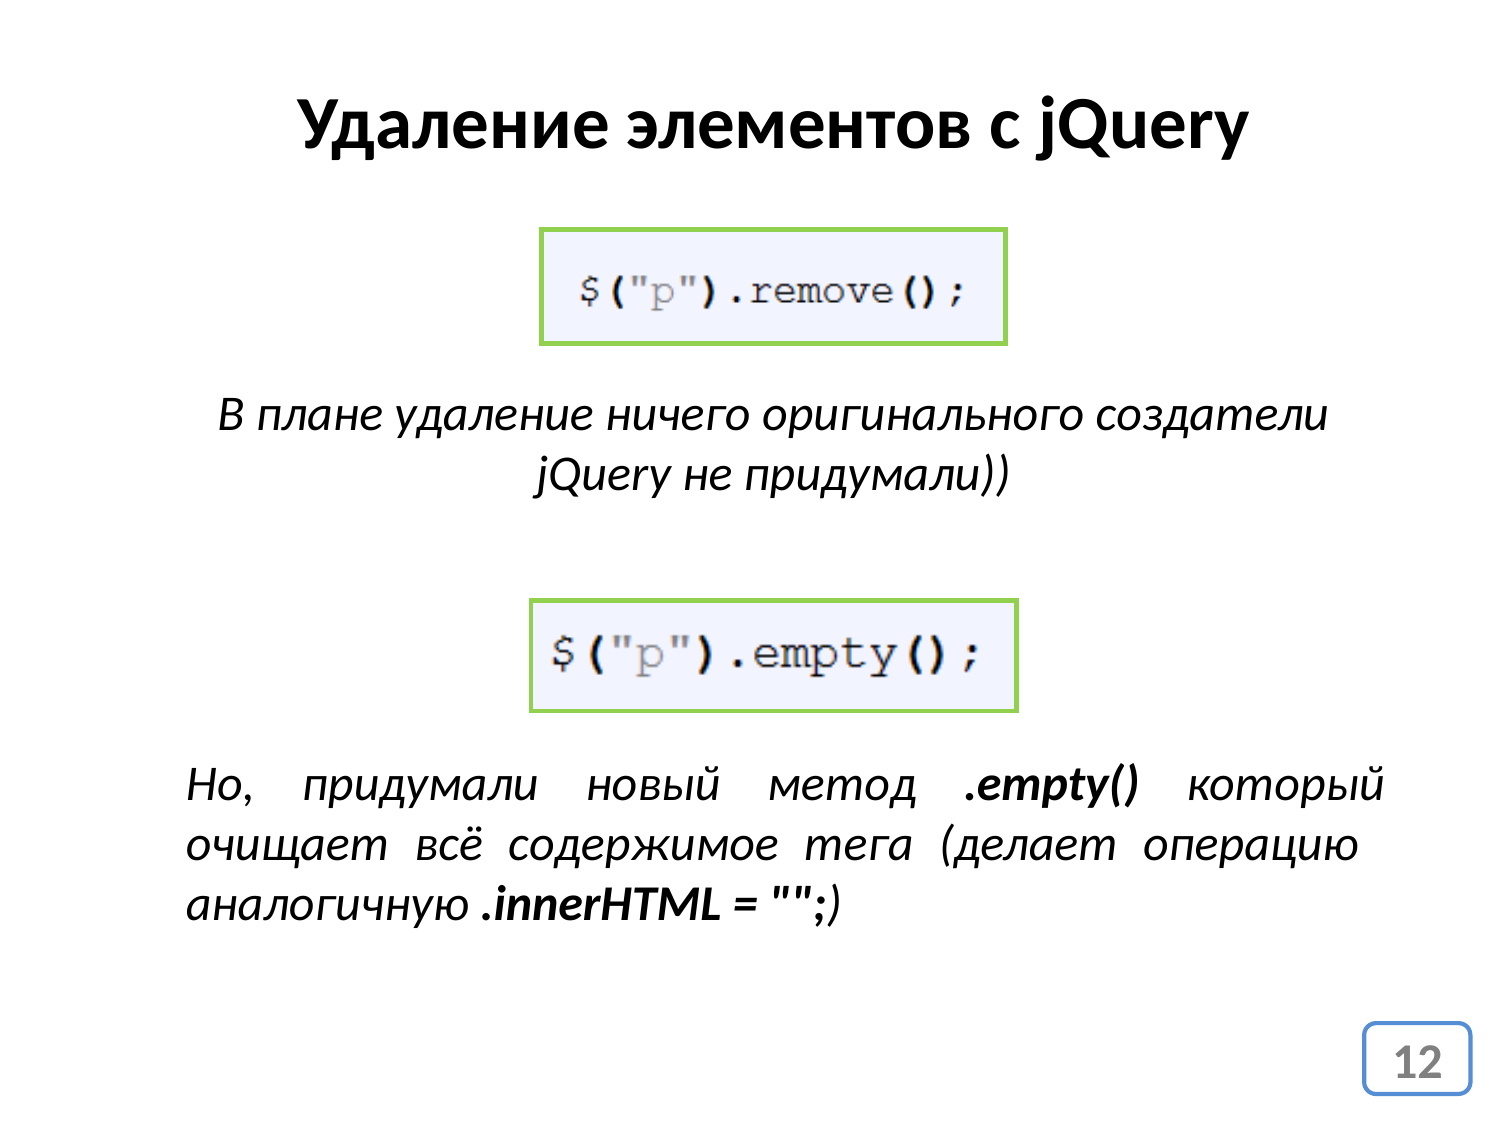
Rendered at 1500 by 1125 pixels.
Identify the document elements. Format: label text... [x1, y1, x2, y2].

text_box В плане удаление ничего оригинального создатели jQuery не придумали)) [194, 373, 1353, 509]
text_box Удаление элементов с jQuery [112, 66, 1435, 172]
text_box Но, придумали новый метод .empty() который очищает всё содержимое тега (делает операцию аналогичную .innerHTML = "";) [171, 743, 1400, 939]
text_box 12 [1362, 1021, 1473, 1097]
picture [532, 602, 1015, 709]
picture [543, 231, 1004, 342]
